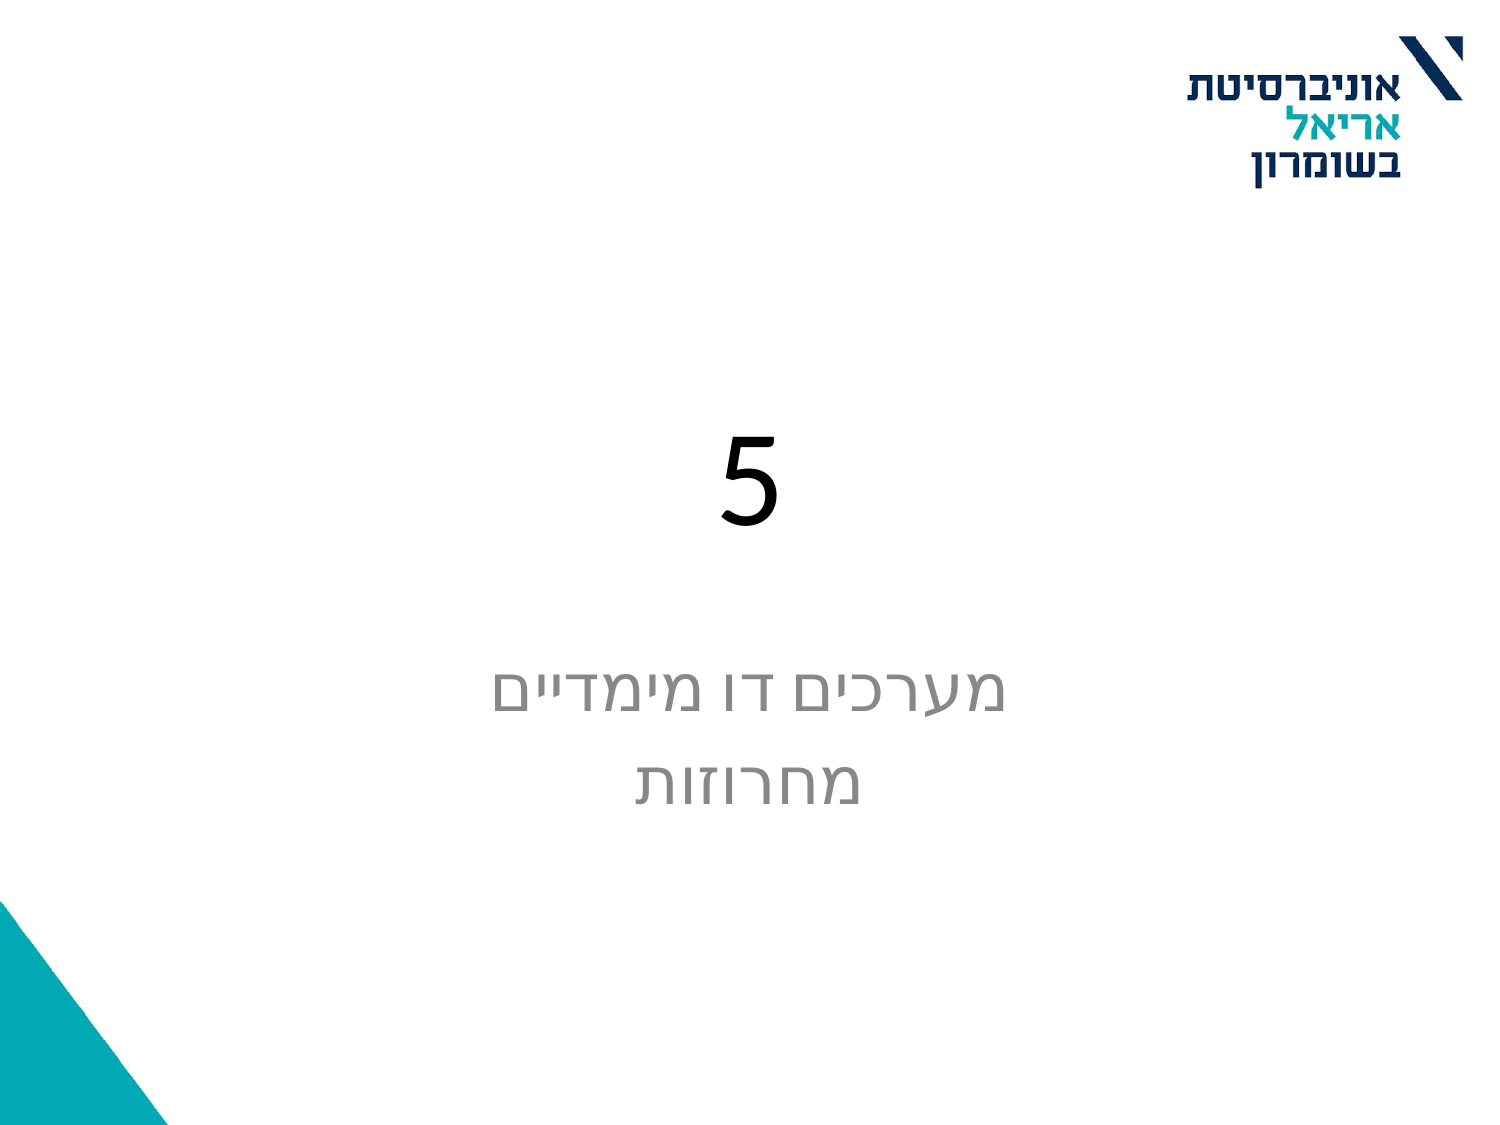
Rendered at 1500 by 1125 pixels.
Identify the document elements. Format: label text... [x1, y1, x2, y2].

picture [0, 0, 1500, 1125]
subtitle מערכים דו מימדיים מחרוזות [225, 637, 1275, 925]
title 5 [112, 349, 1388, 591]
